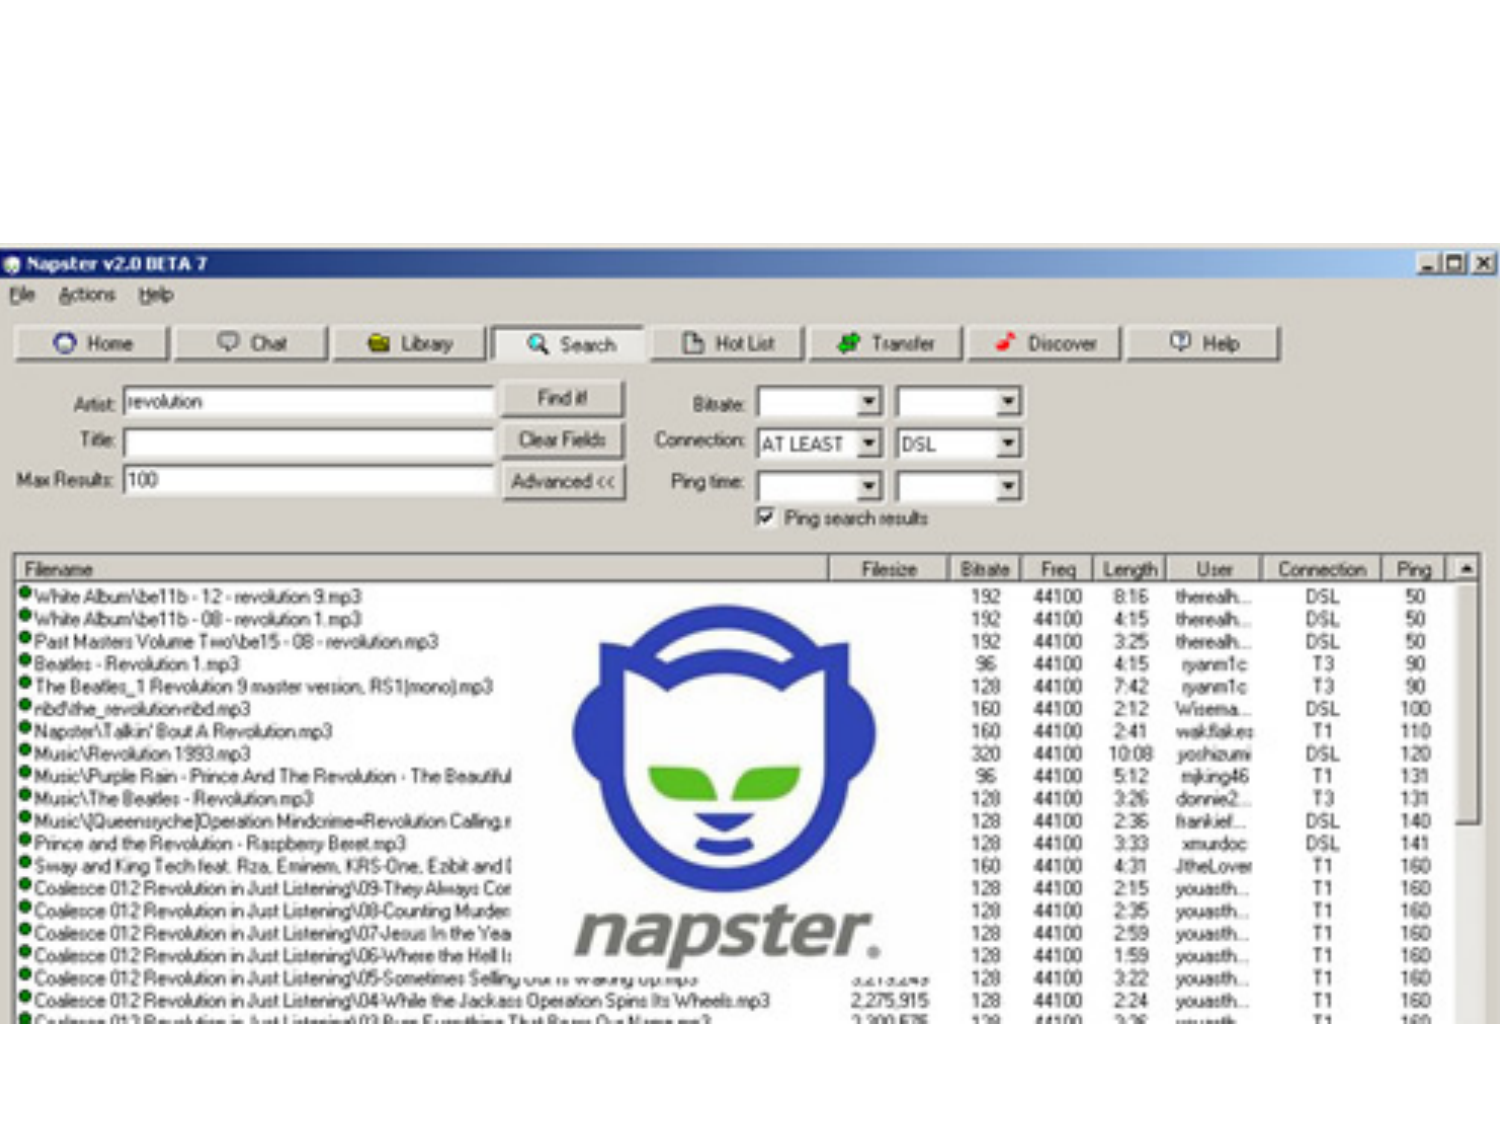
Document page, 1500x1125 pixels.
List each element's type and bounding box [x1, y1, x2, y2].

list [0, 243, 1500, 1024]
